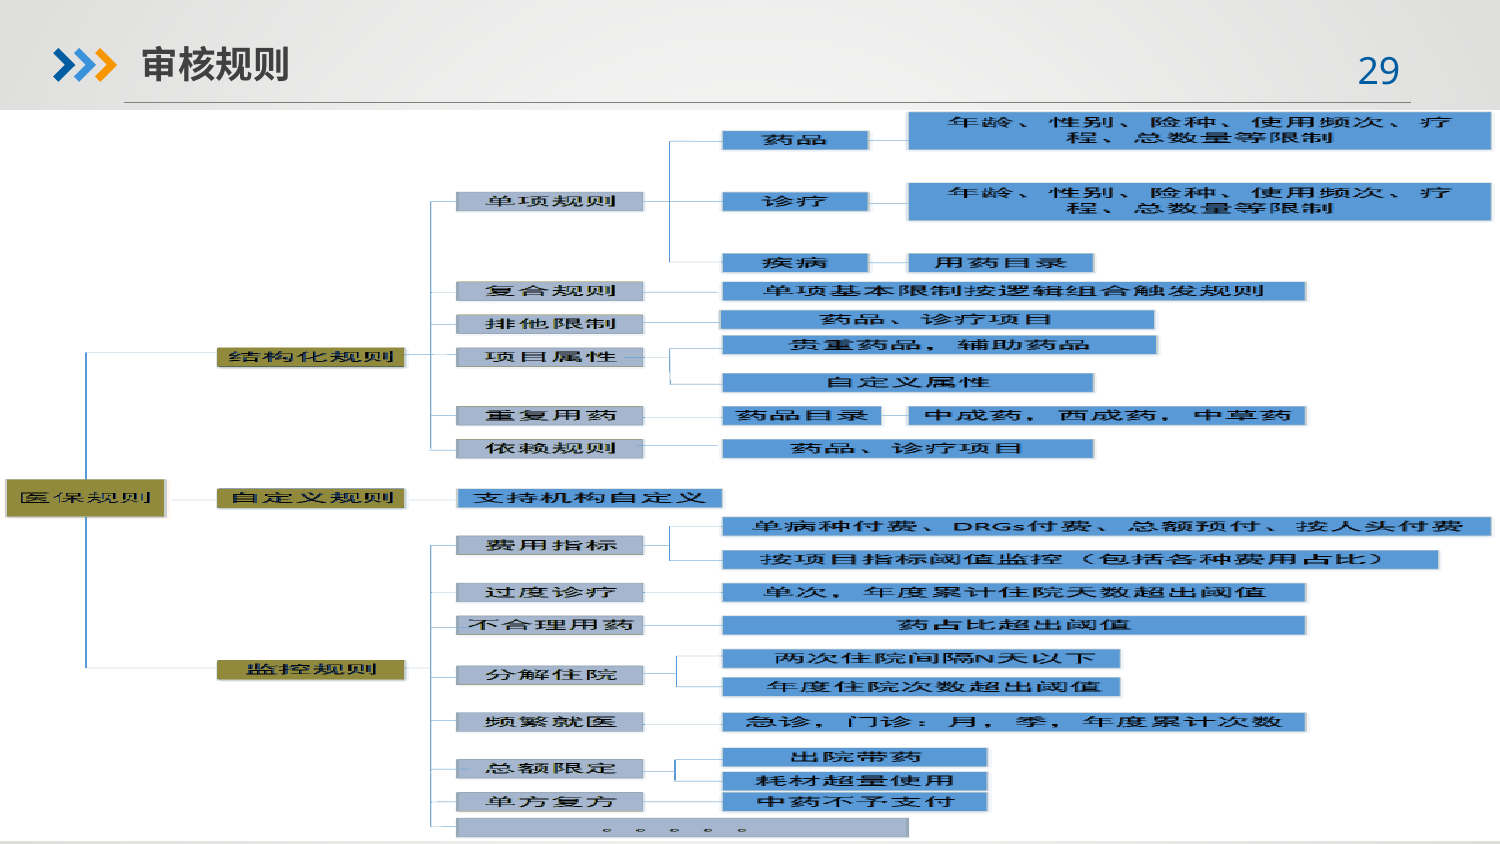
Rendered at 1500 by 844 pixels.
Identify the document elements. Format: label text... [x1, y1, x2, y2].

text_box 审核规则 [140, 32, 715, 95]
picture [0, 0, 1500, 844]
